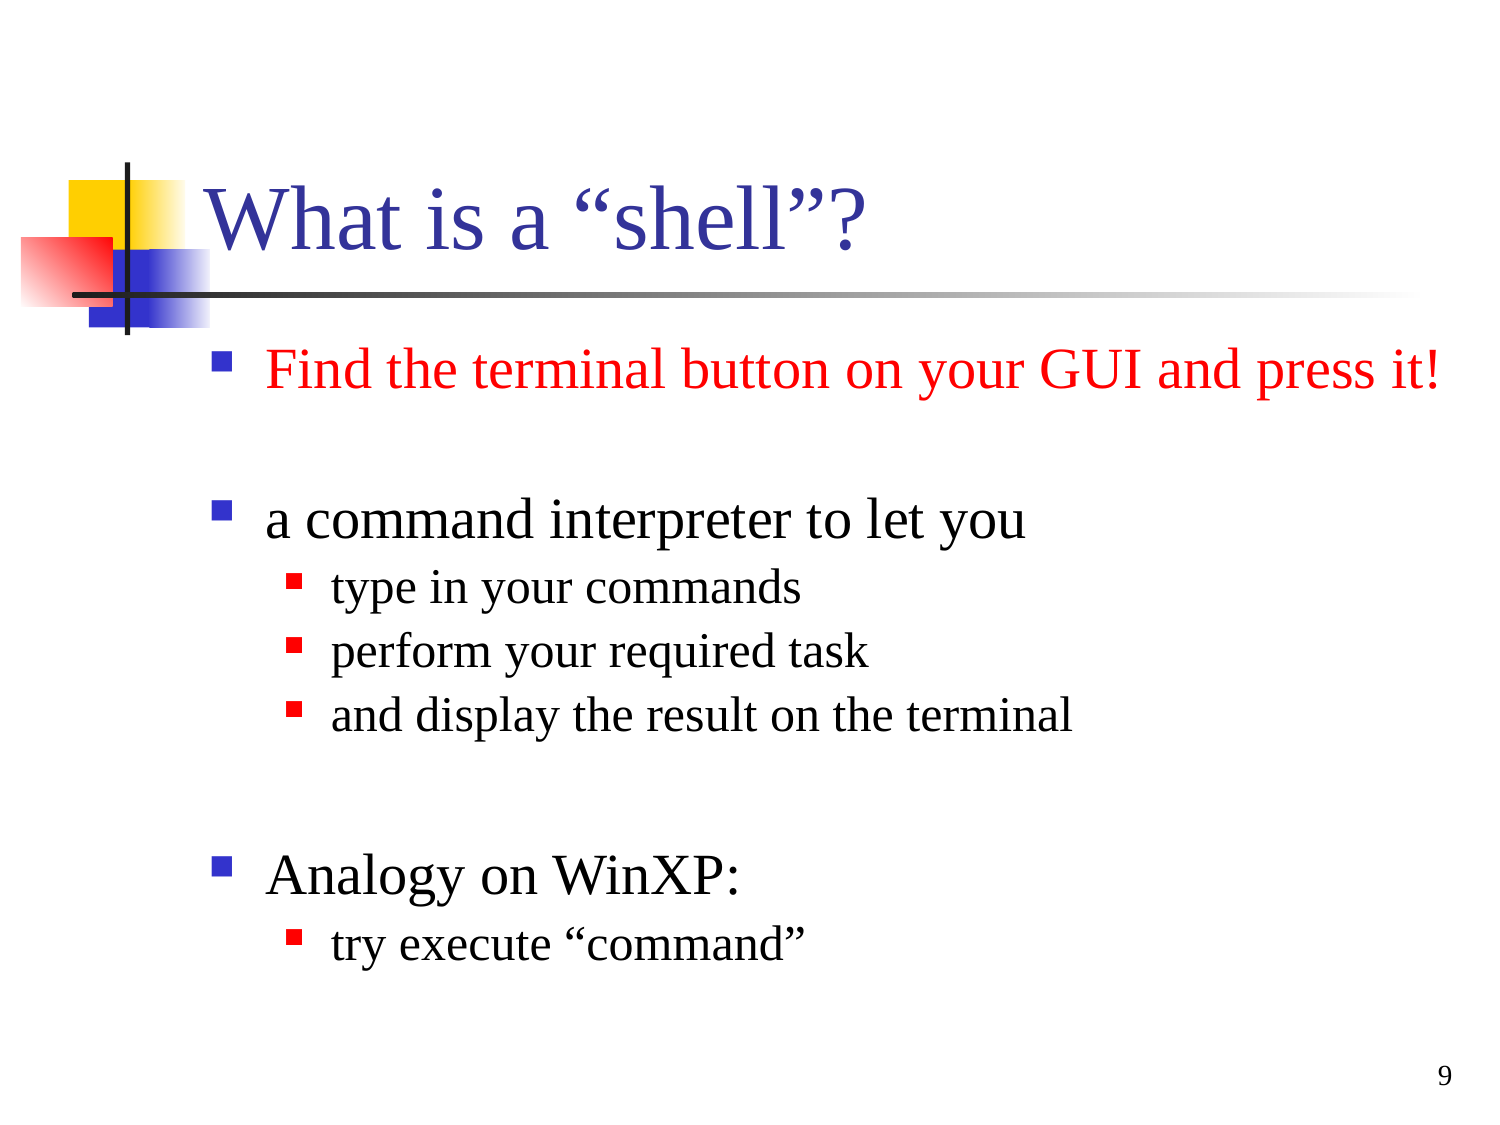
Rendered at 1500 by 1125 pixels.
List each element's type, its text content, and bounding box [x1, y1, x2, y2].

slide_number 9 [1155, 1024, 1468, 1100]
title What is a “shell”? [188, 35, 1468, 275]
list Find the terminal button on your GUI and press it! a command interpreter to let you type in your commands perform your required task and display the result on the terminal Analogy on WinXP: try execute “command” [193, 331, 1469, 1006]
